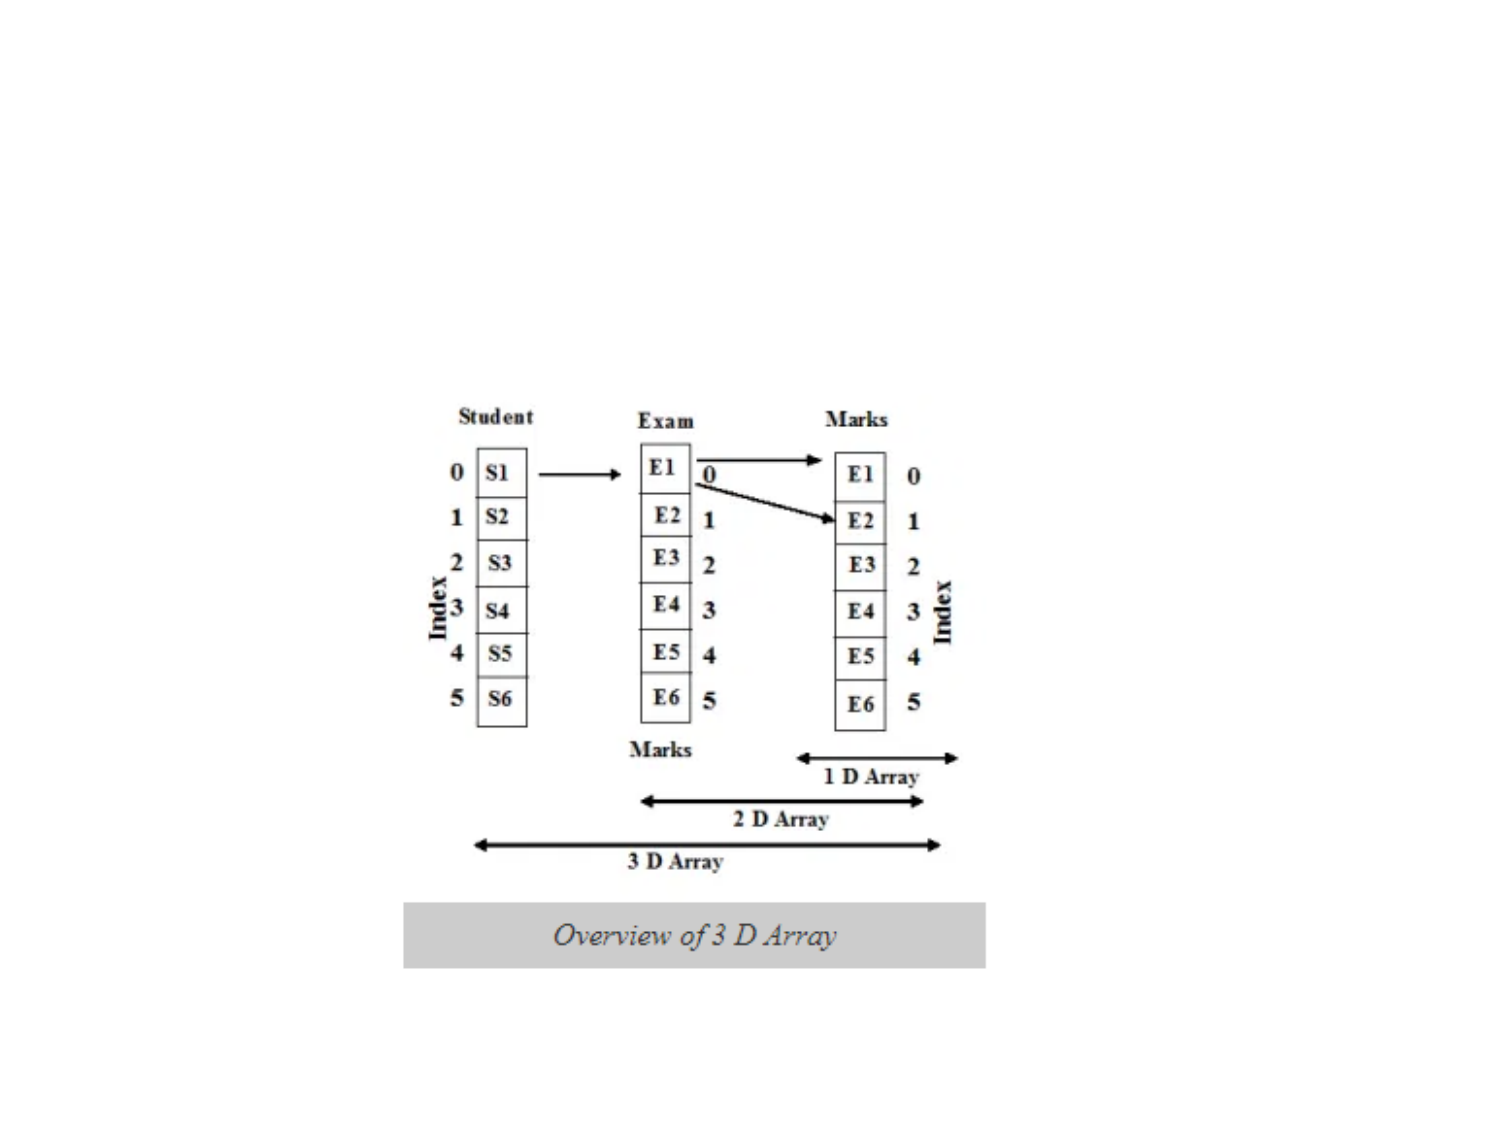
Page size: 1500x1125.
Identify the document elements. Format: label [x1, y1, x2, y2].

picture [336, 361, 1030, 999]
